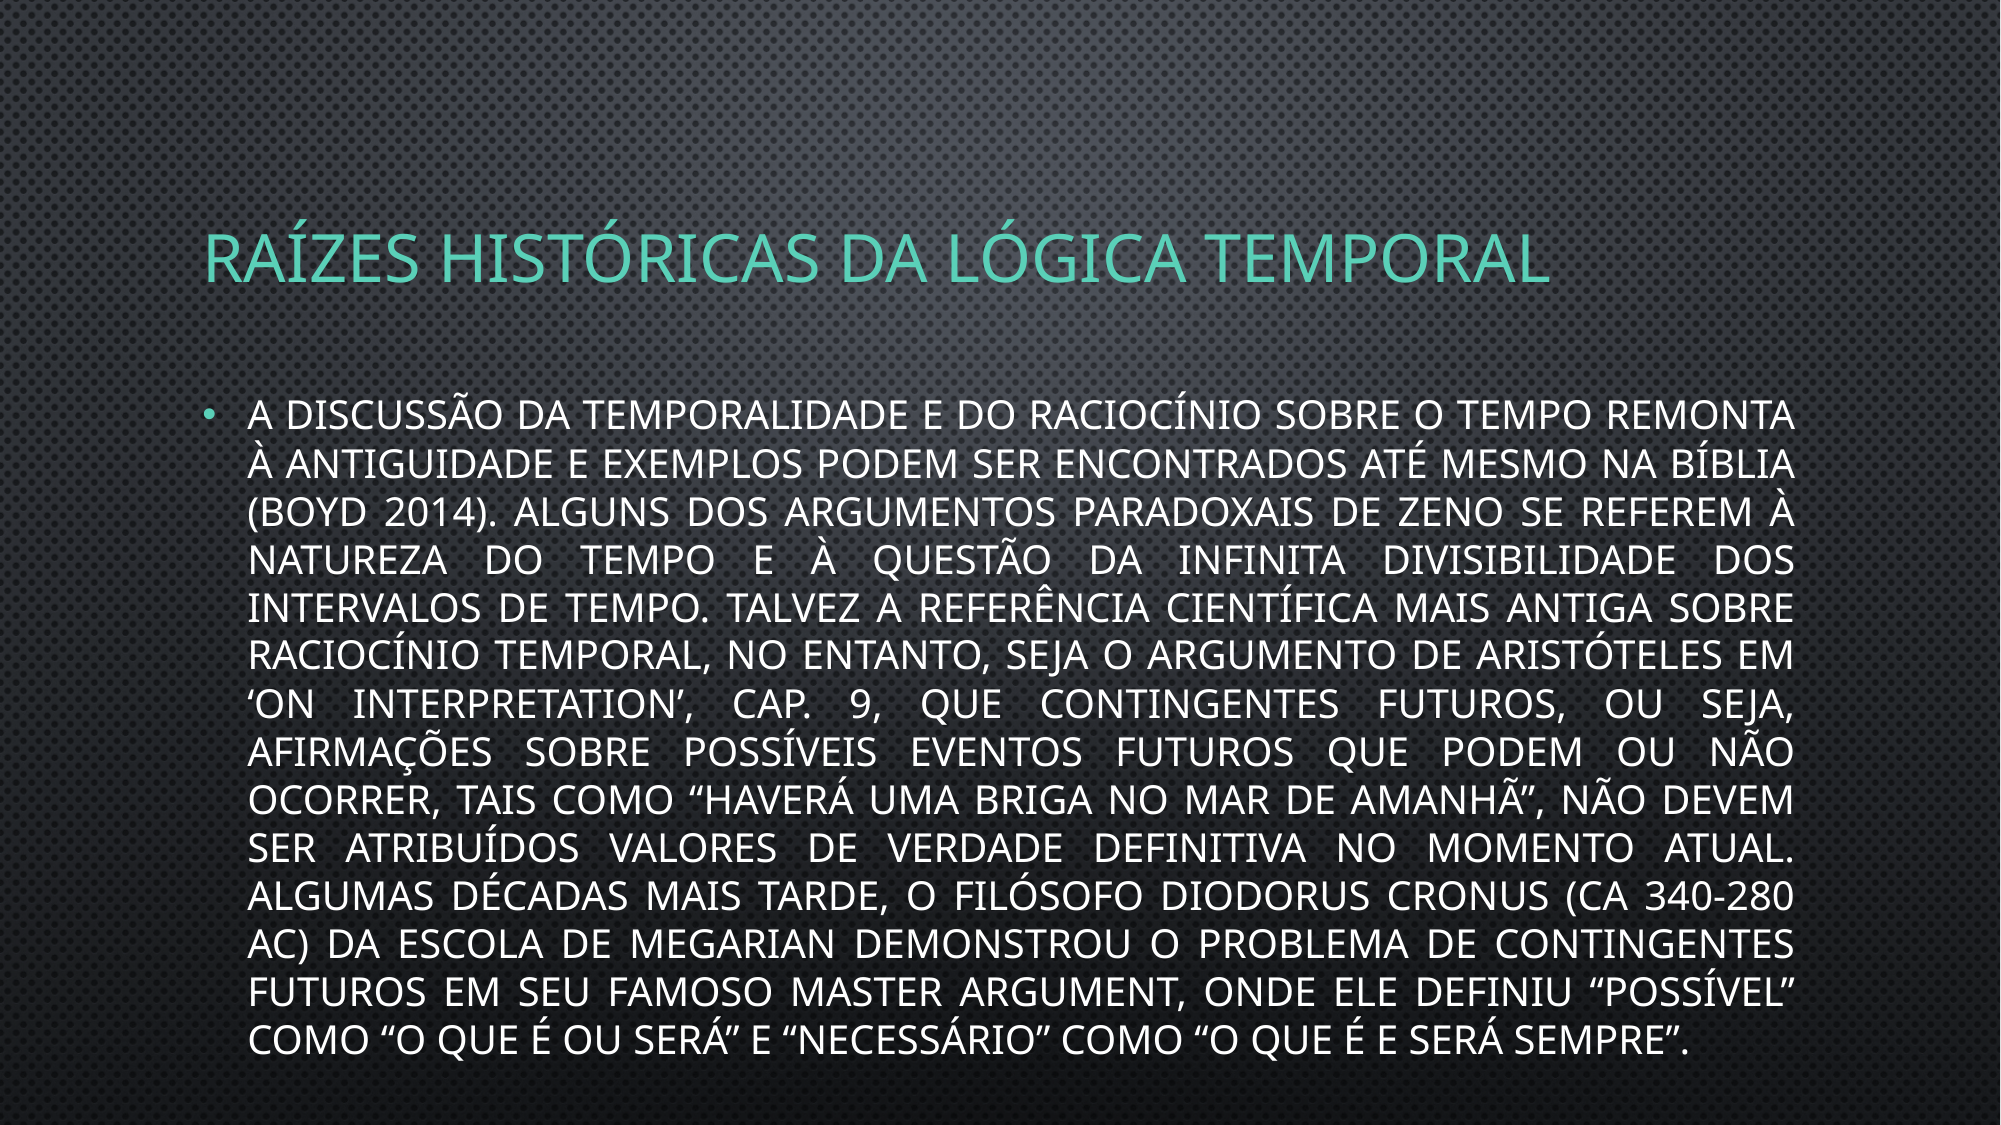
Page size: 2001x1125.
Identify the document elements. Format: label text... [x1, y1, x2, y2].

list A discussão da temporalidade e do raciocínio sobre o tempo remonta à antiguidade e exemplos podem ser encontrados até mesmo na Bíblia (Boyd 2014). Alguns dos argumentos paradoxais de Zeno se referem à natureza do tempo e à questão da infinita divisibilidade dos intervalos de tempo. Talvez a referência científica mais antiga sobre raciocínio temporal, no entanto, seja o argumento de Aristóteles em ‘On Interpretation’, cap. 9, que contingentes futuros, ou seja, afirmações sobre possíveis eventos futuros que podem ou não ocorrer, tais como “Haverá uma briga no mar de amanhã”, não devem ser atribuídos valores de verdade definitiva no momento atual. Algumas décadas mais tarde, o filósofo Diodorus Cronus (ca 340-280 aC) da escola de Megarian demonstrou o problema de contingentes futuros em seu famoso Master Argument, onde ele definiu “possível” como “o que é ou será” e “Necessário” como “o que é e será sempre”. [187, 378, 1813, 1074]
title Raízes históricas da lógica temporal [187, 99, 1813, 378]
